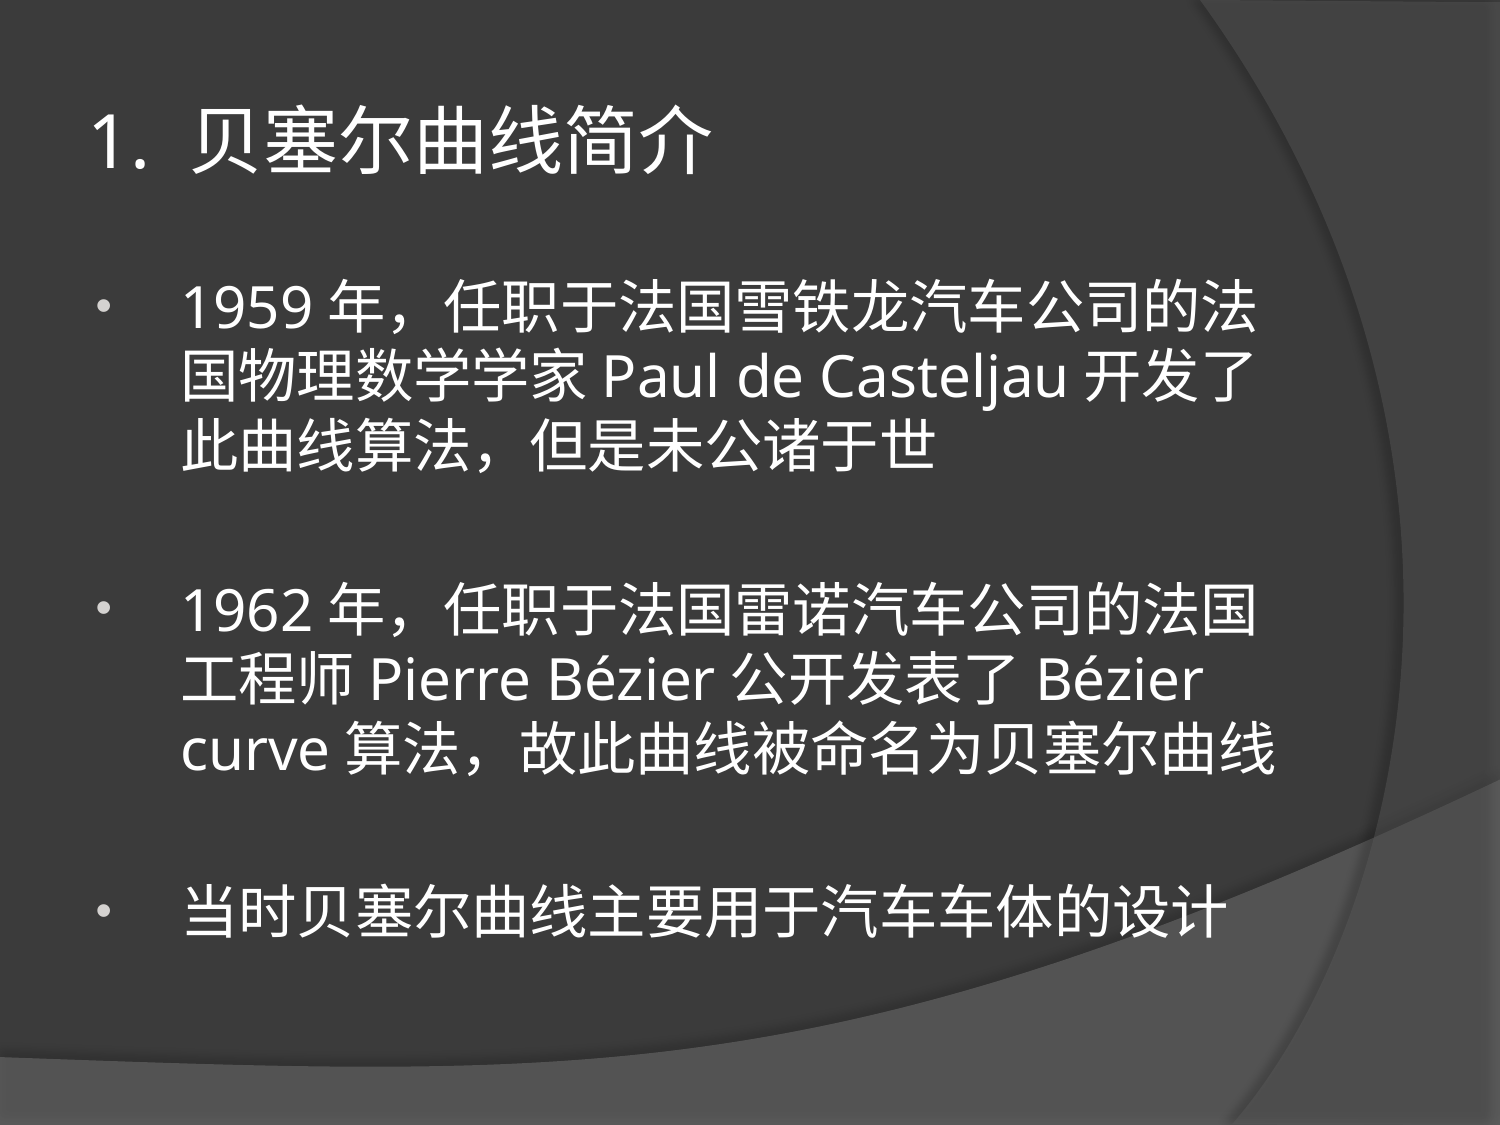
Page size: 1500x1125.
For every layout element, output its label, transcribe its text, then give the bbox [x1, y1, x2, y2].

list 1959年，任职于法国雪铁龙汽车公司的法国物理数学学家Paul de Casteljau开发了此曲线算法，但是未公诸于世 1962年，任职于法国雷诺汽车公司的法国工程师Pierre Bézier公开发表了Bézier curve算法，故此曲线被命名为贝塞尔曲线 当时贝塞尔曲线主要用于汽车车体的设计 [75, 262, 1329, 1005]
title 1. 贝塞尔曲线简介 [80, 45, 1306, 233]
